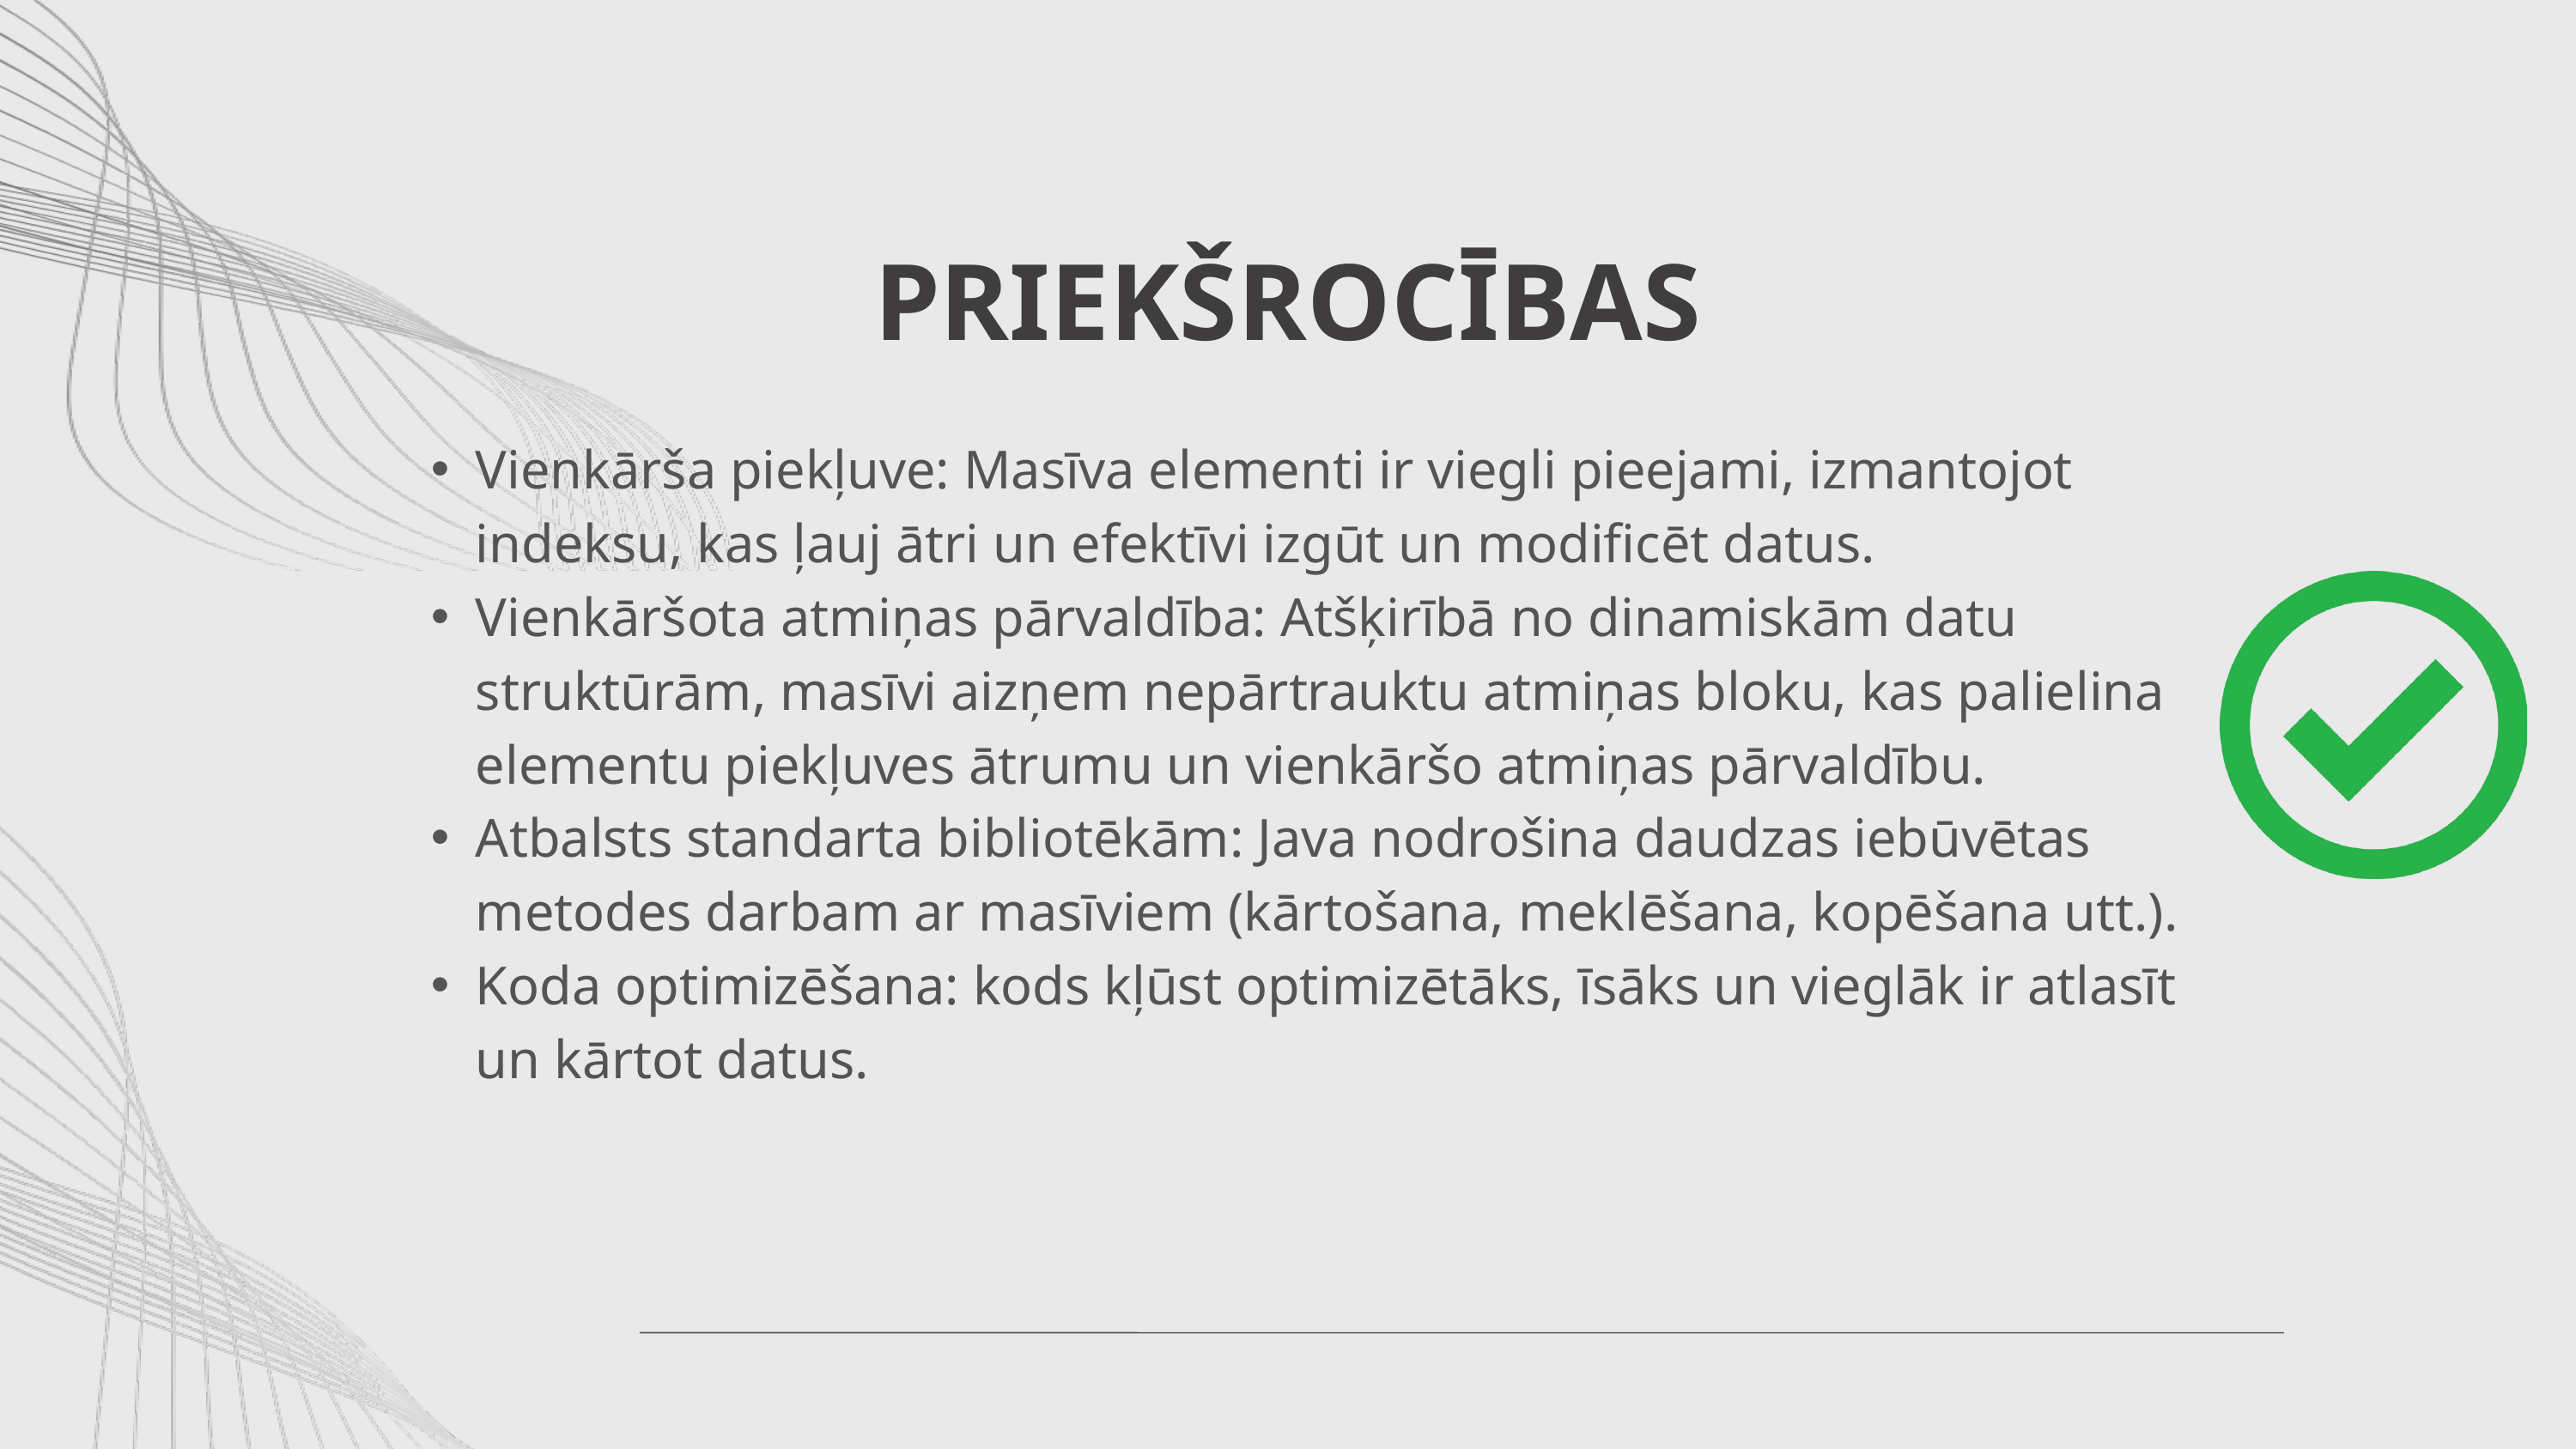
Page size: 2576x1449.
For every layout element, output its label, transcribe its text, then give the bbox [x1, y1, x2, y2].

text_box [2219, 571, 2528, 879]
text_box PRIEKŠROCĪBAS [764, 214, 1812, 362]
text_box Vienkārša piekļuve: Masīva elementi ir viegli pieejami, izmantojot indeksu, kas ļauj ātri un efektīvi izgūt un modificēt datus. Vienkāršota atmiņas pārvaldība: Atšķirībā no dinamiskām datu struktūrām, masīvi aizņem nepārtrauktu atmiņas bloku, kas palielina elementu piekļuves ātrumu un vienkāršo atmiņas pārvaldību. Atbalsts standarta bibliotēkām: Java nodrošina daudzas iebūvētas metodes darbam ar masīviem (kārtošana, meklēšana, kopēšana utt.). Koda optimizēšana: kods kļūst optimizētāks, īsāks un vieglāk ir atlasīt un kārtot datus. [386, 426, 2190, 1089]
text_box [0, 724, 636, 1449]
text_box [0, 0, 733, 572]
